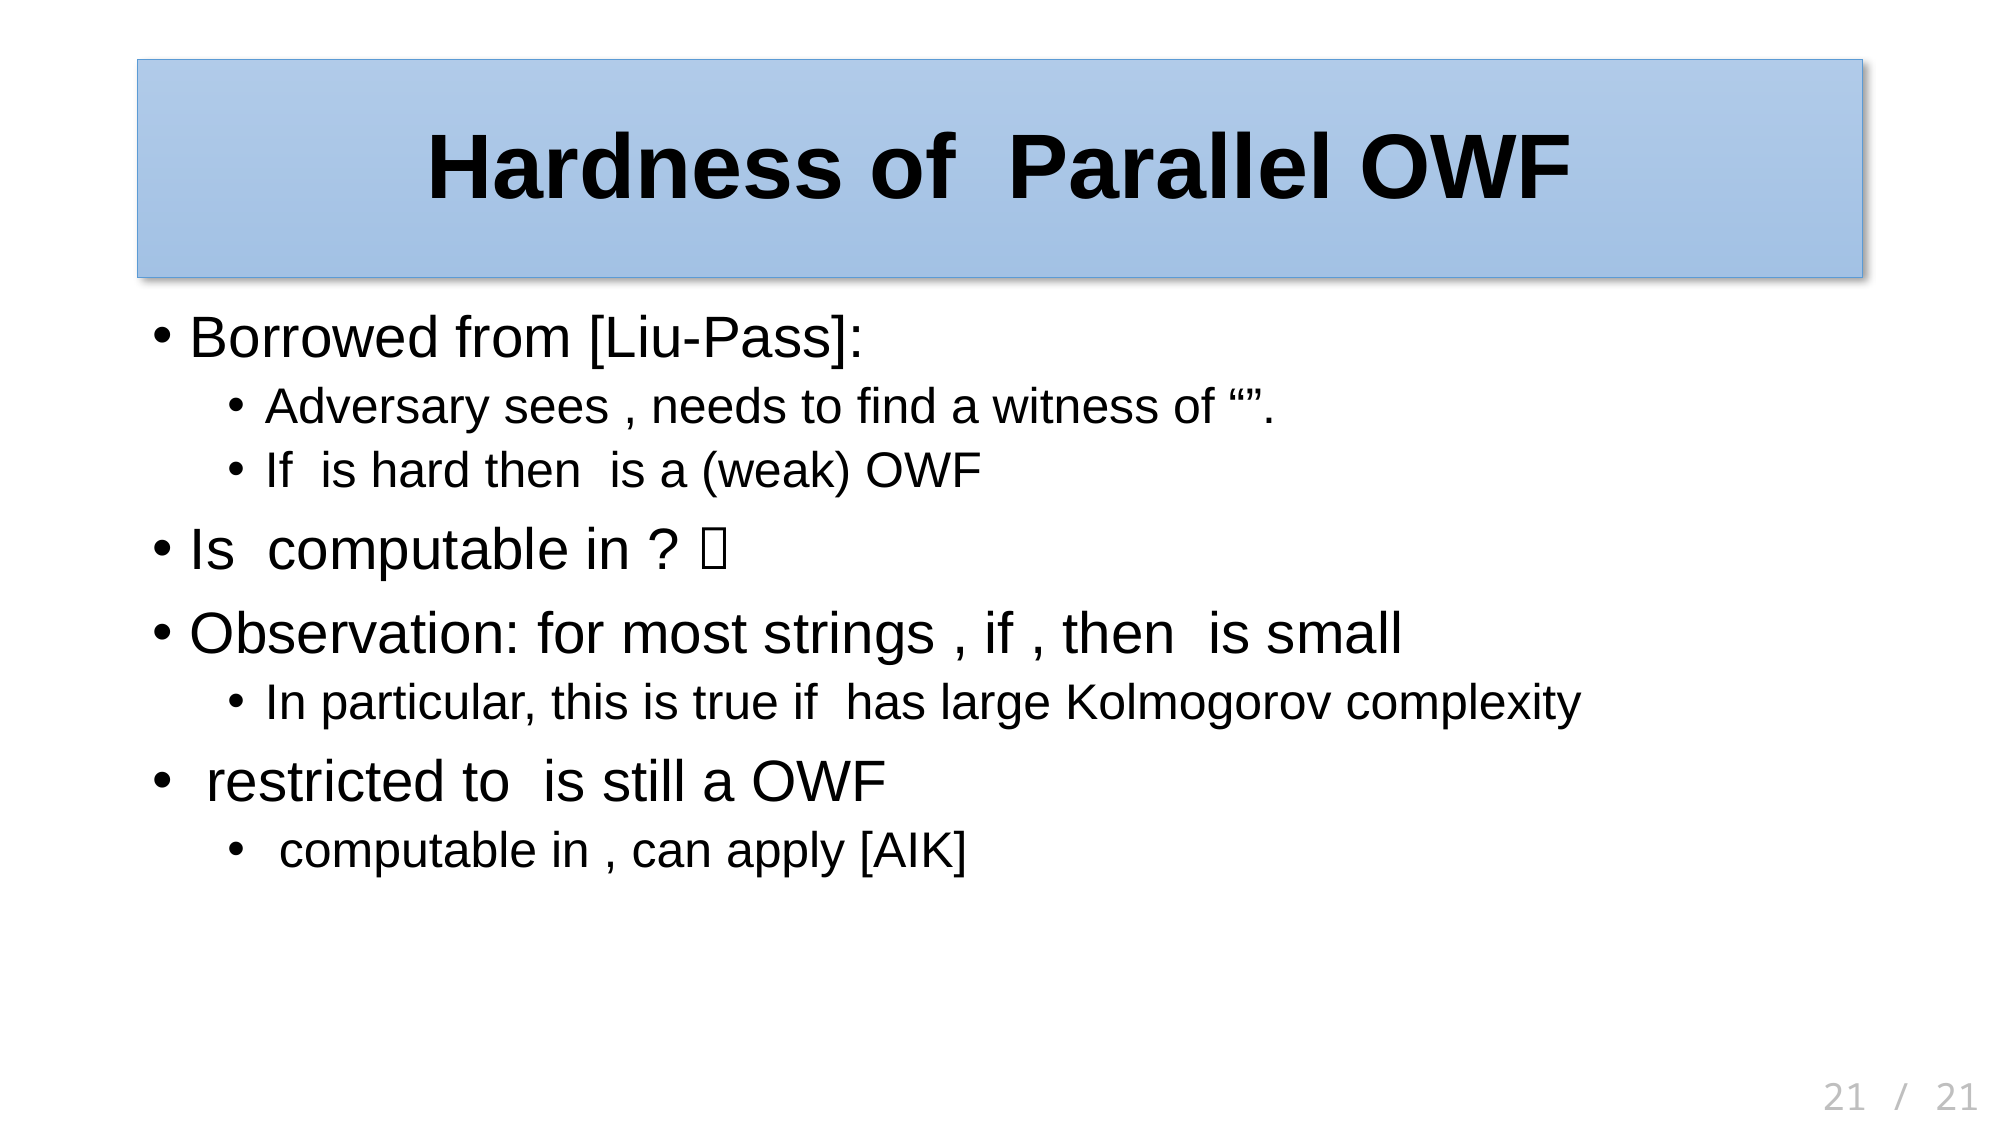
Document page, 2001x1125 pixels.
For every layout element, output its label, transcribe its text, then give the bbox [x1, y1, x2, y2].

text_box 21 / 21 [1807, 1065, 2000, 1125]
